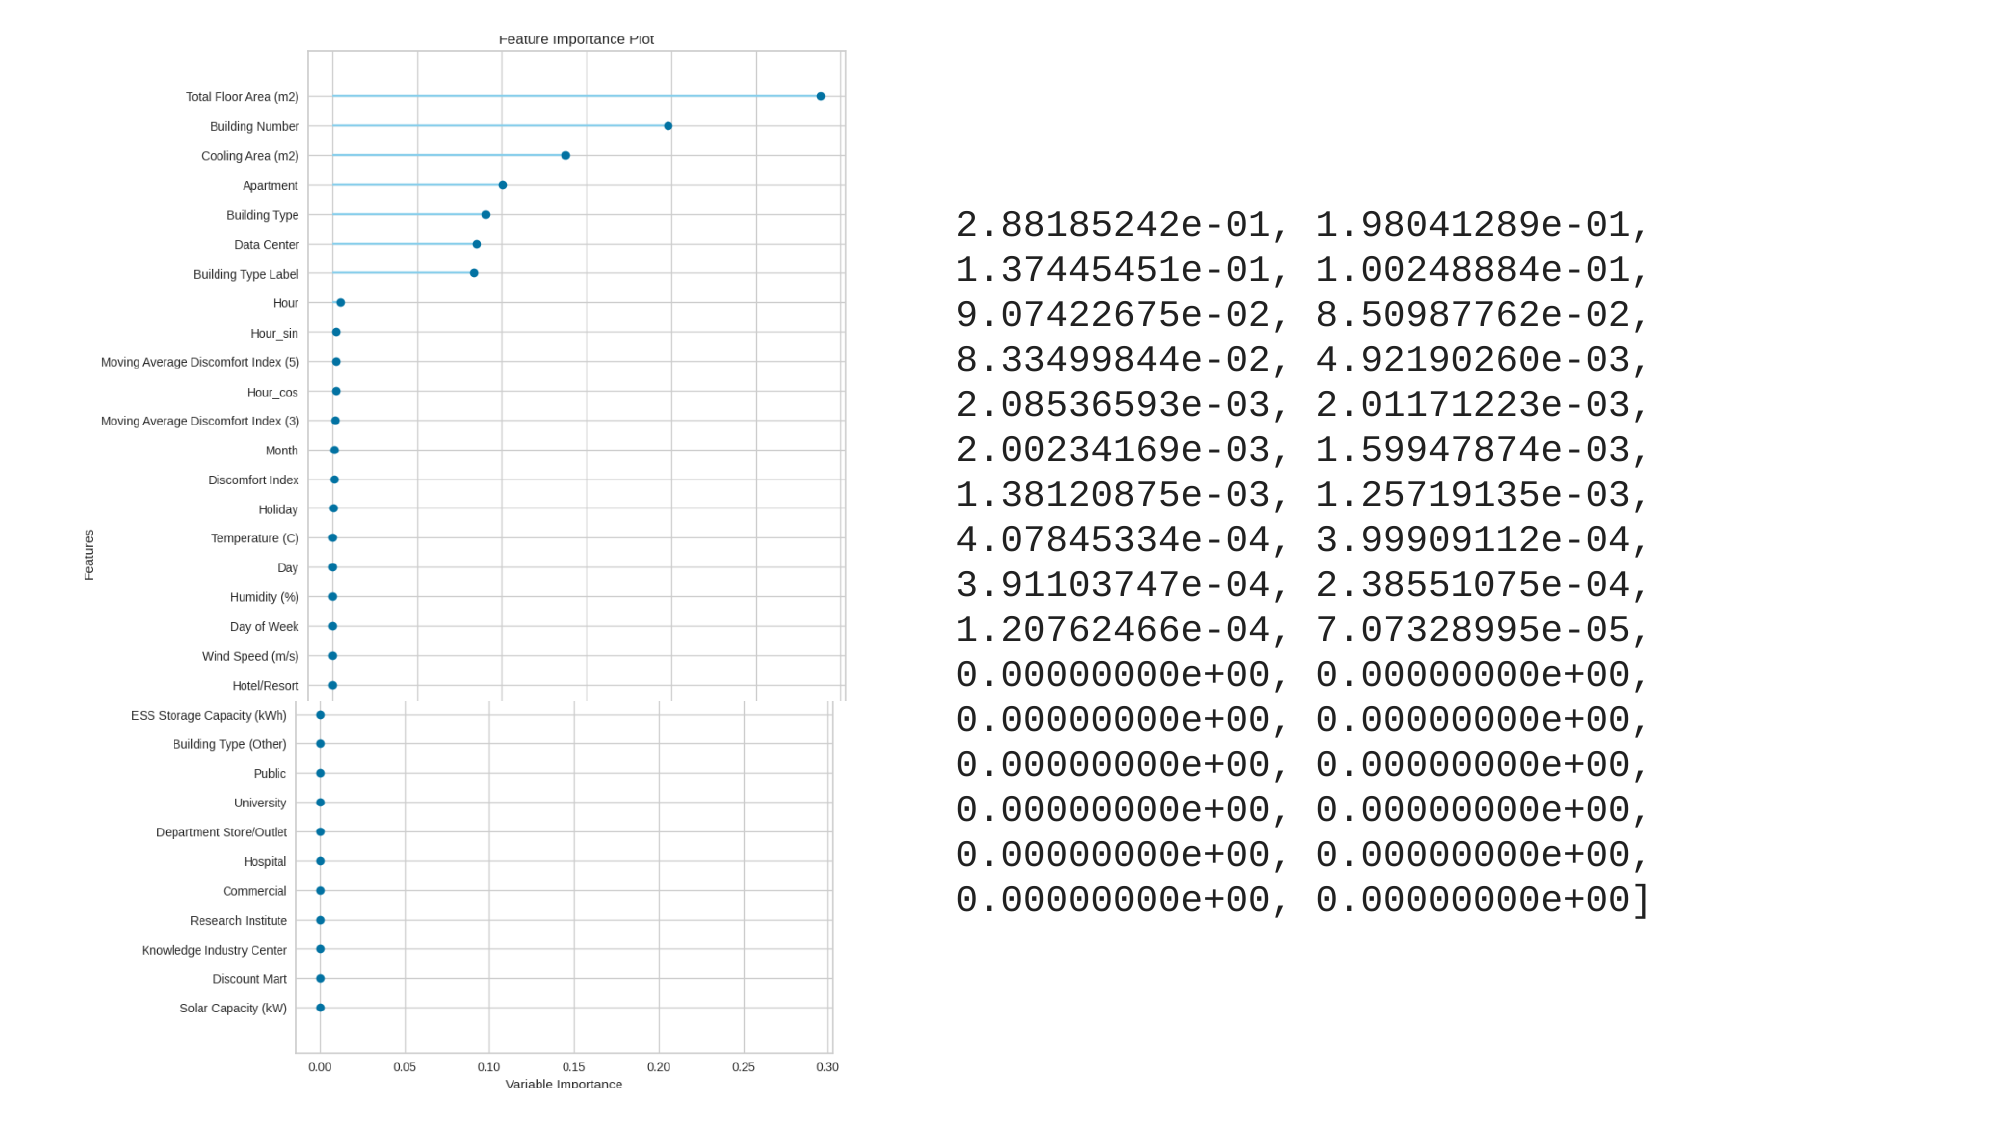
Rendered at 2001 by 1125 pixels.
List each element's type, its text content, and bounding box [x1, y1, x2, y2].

text_box 2.88185242e-01, 1.98041289e-01, 1.37445451e-01, 1.00248884e-01, 9.07422675e-02, 8.50987762e-02, 8.33499844e-02, 4.92190260e-03, 2.08536593e-03, 2.01171223e-03, 2.00234169e-03, 1.59947874e-03, 1.38120875e-03, 1.25719135e-03, 4.07845334e-04, 3.99909112e-04, 3.91103747e-04, 2.38551075e-04, 1.20762466e-04, 7.07328995e-05, 0.00000000e+00, 0.00000000e+00, 0.00000000e+00, 0.00000000e+00, 0.00000000e+00, 0.00000000e+00, 0.00000000e+00, 0.00000000e+00, 0.00000000e+00, 0.00000000e+00, 0.00000000e+00, 0.00000000e+00] [940, 191, 1941, 927]
picture [59, 36, 930, 1089]
